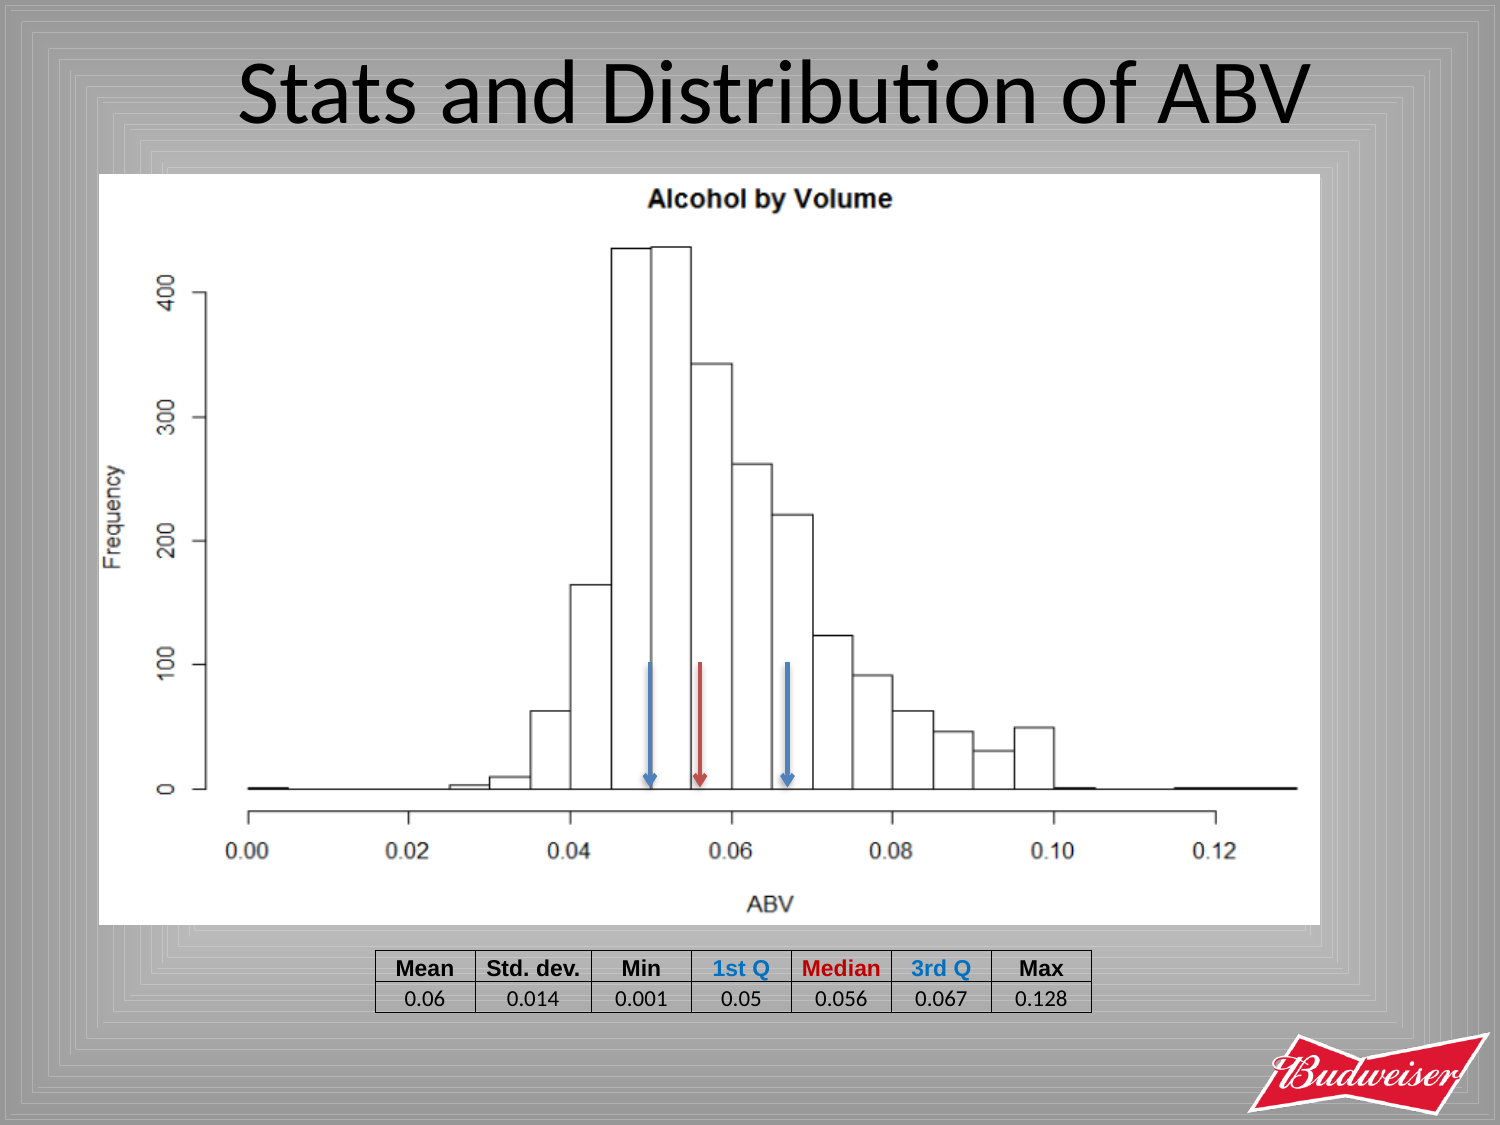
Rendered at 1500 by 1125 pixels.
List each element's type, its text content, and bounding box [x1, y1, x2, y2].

table_cell 0.001 [592, 982, 691, 1012]
table_cell 0.067 [892, 982, 991, 1012]
table_cell 0.128 [992, 982, 1091, 1012]
text_box [57, 988, 1493, 1035]
text_box Stats and Distribution of ABV [202, 24, 1348, 150]
table_header Median [792, 951, 891, 981]
table_header 1st Q [692, 951, 791, 981]
picture [99, 174, 1320, 926]
table_cell 0.014 [476, 982, 591, 1012]
table_header Max [992, 951, 1091, 981]
table_header Min [592, 951, 691, 981]
table_cell 0.05 [692, 982, 791, 1012]
picture [1237, 1022, 1500, 1125]
table_header 3rd Q [892, 951, 991, 981]
table_header Std. dev. [476, 951, 591, 981]
table_cell 0.056 [792, 982, 891, 1012]
table_cell 0.06 [376, 982, 475, 1012]
table_header Mean [376, 951, 475, 981]
